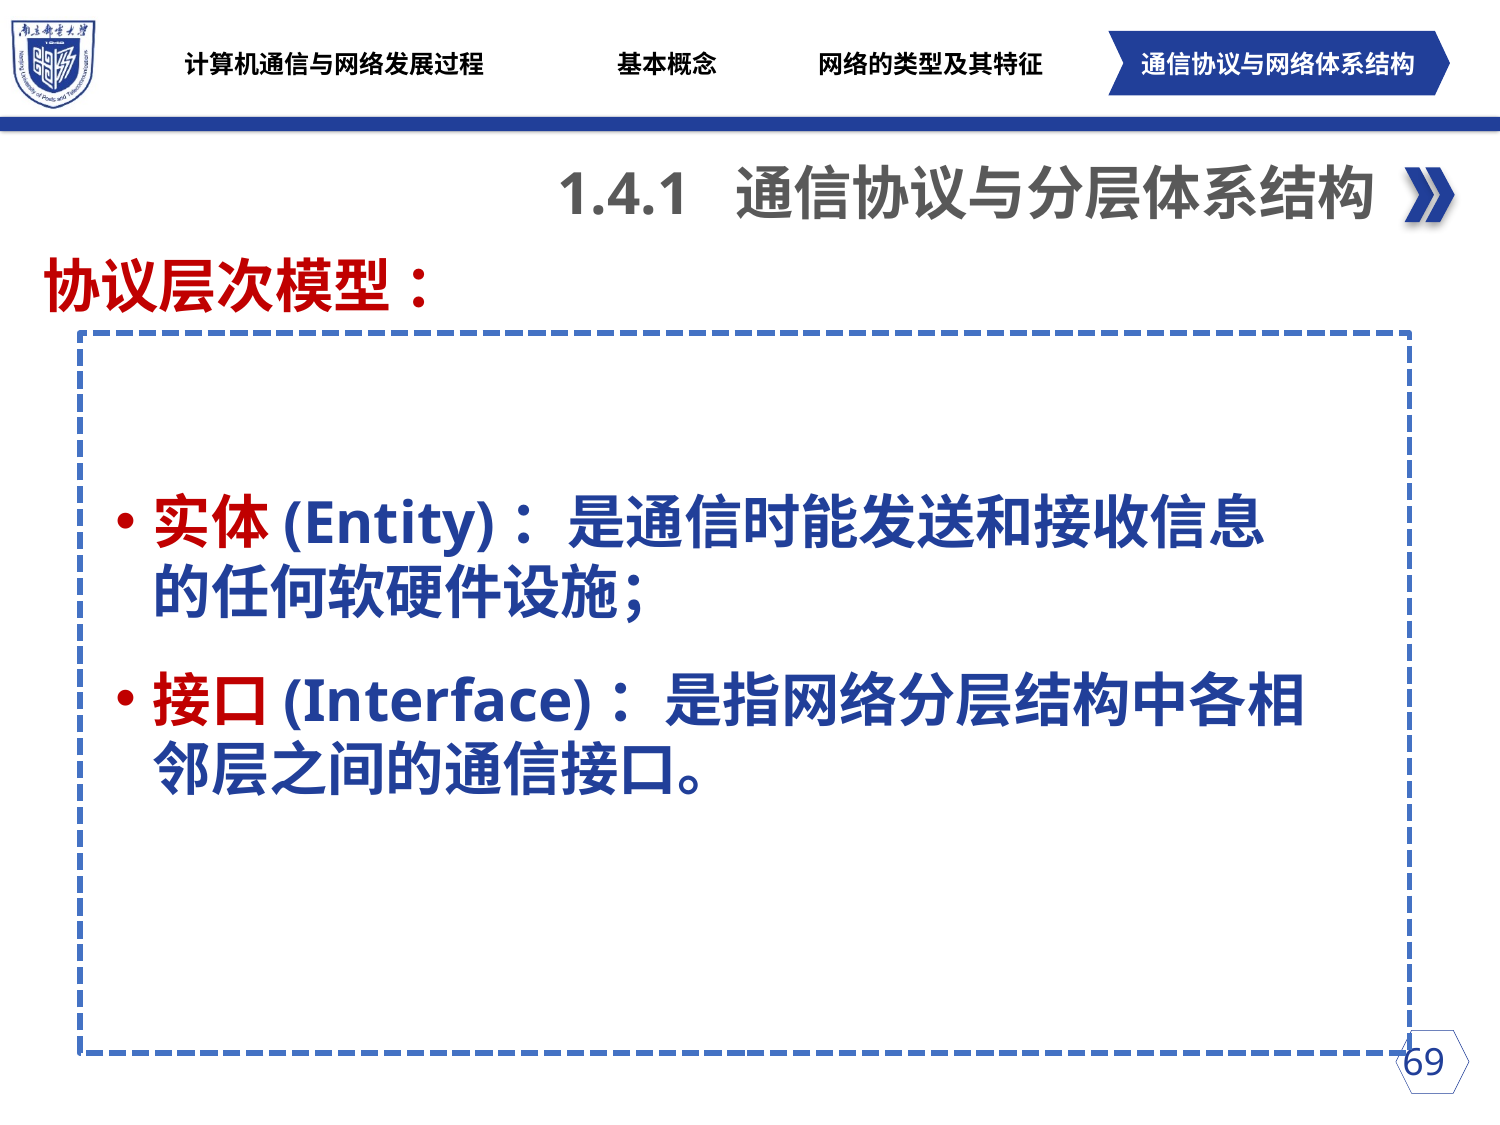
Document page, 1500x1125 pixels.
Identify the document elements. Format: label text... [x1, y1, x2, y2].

text_box 基本概念 [559, 48, 777, 79]
text_box [1106, 29, 1445, 48]
text_box [79, 333, 1410, 1053]
text_box 通信协议与网络体系结构 [1090, 48, 1467, 79]
text_box [1106, 79, 1444, 97]
text_box 69 [1363, 1030, 1494, 1092]
text_box 计算机通信与网络发展过程 [170, 48, 510, 79]
text_box 1.4.1 通信协议与分层体系结构 [347, 148, 1391, 234]
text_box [1404, 167, 1455, 223]
text_box 实体(Entity)：是通信时能发送和接收信息的任何软硬件设施； 接口(Interface)：是指网络分层结构中各相邻层之间的通信接口。 [100, 477, 1324, 829]
text_box [0, 116, 1500, 132]
text_box 协议层次模型 ： [0, 241, 591, 327]
text_box 网络的类型及其特征 [806, 48, 1055, 79]
picture [0, 16, 108, 110]
